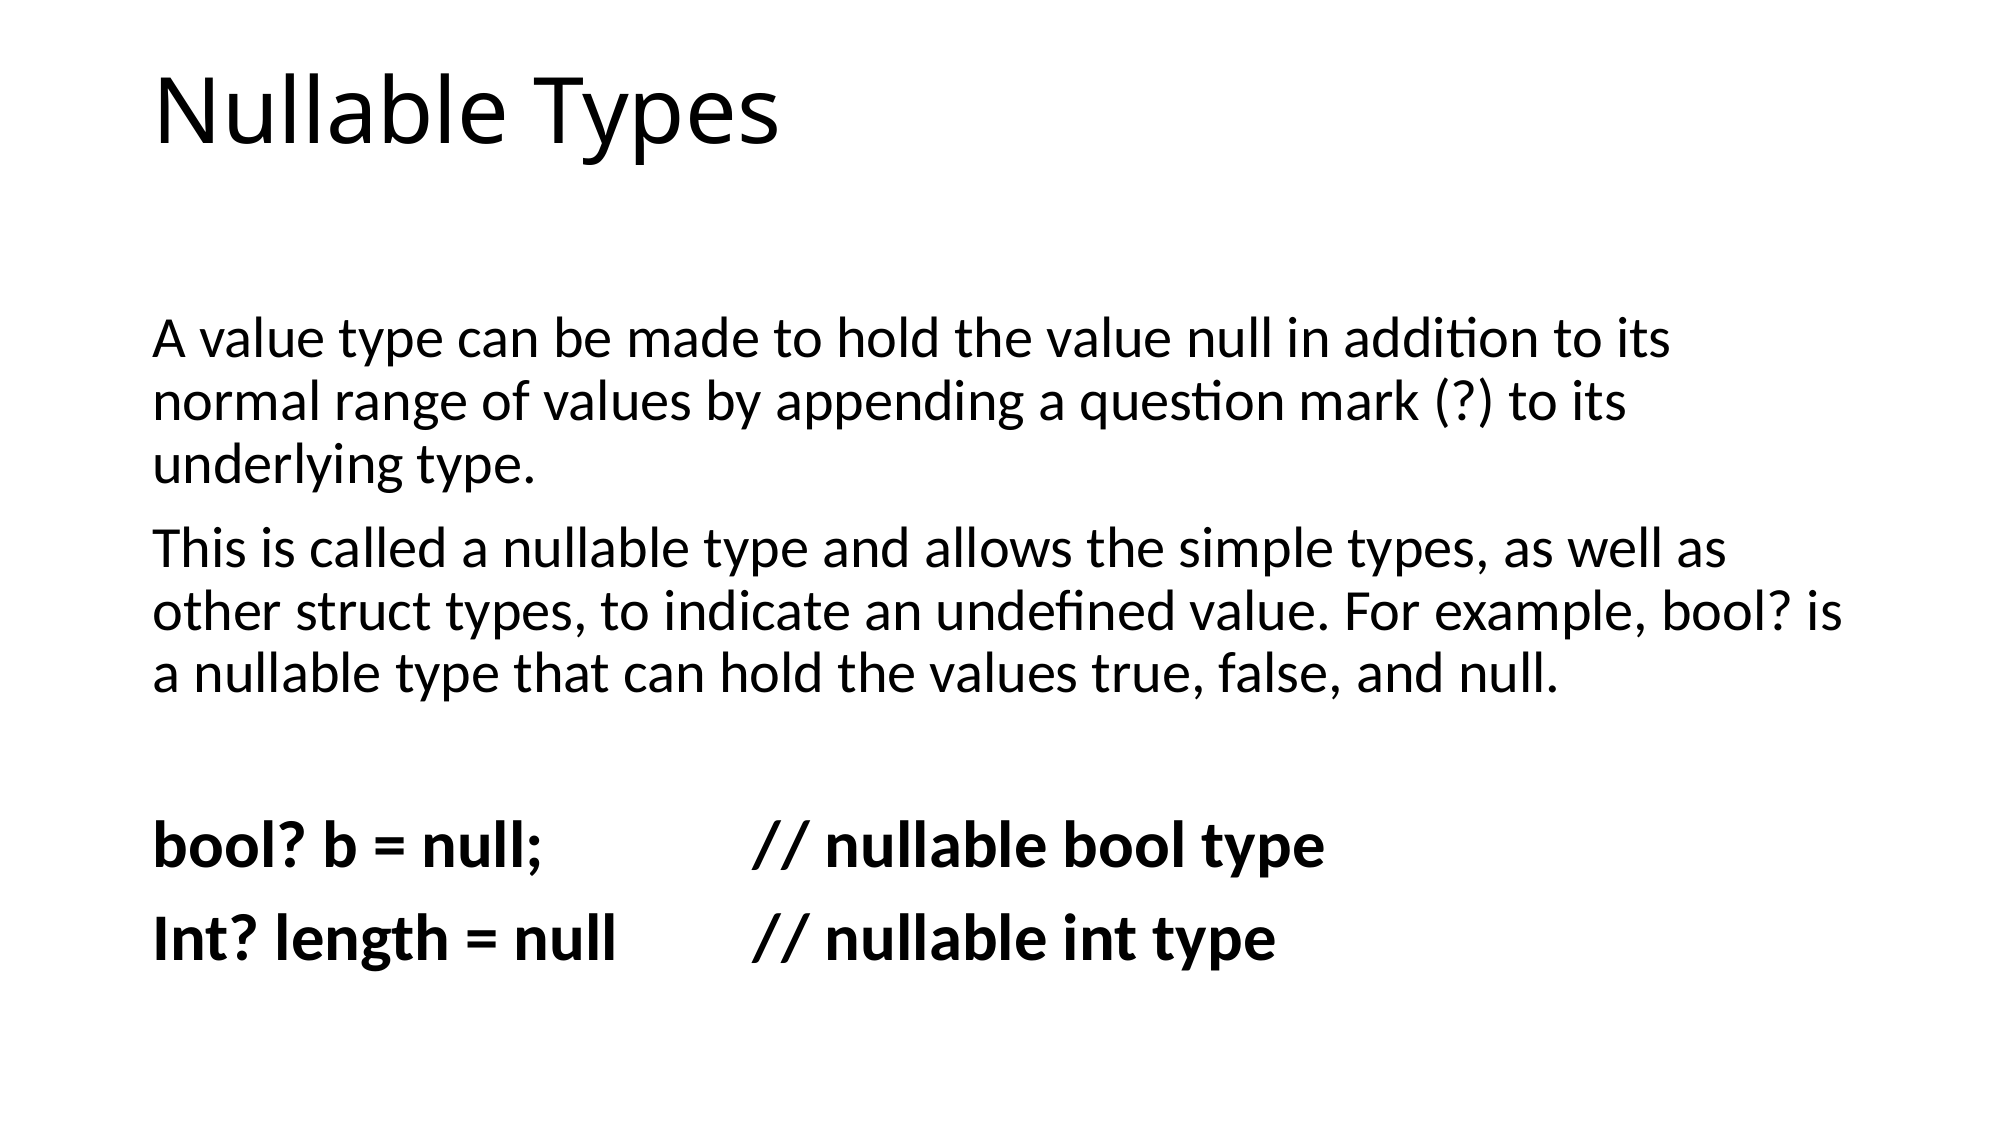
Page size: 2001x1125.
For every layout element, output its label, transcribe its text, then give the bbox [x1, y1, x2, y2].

title Nullable Types [137, 59, 1863, 278]
list A value type can be made to hold the value null in addition to its normal range of values by appending a question mark (?) to its underlying type. This is called a nullable type and allows the simple types, as well as other struct types, to indicate an undefined value. For example, bool? is a nullable type that can hold the values true, false, and null. bool? b = null; // nullable bool type Int? length = null // nullable int type [137, 299, 1863, 1014]
